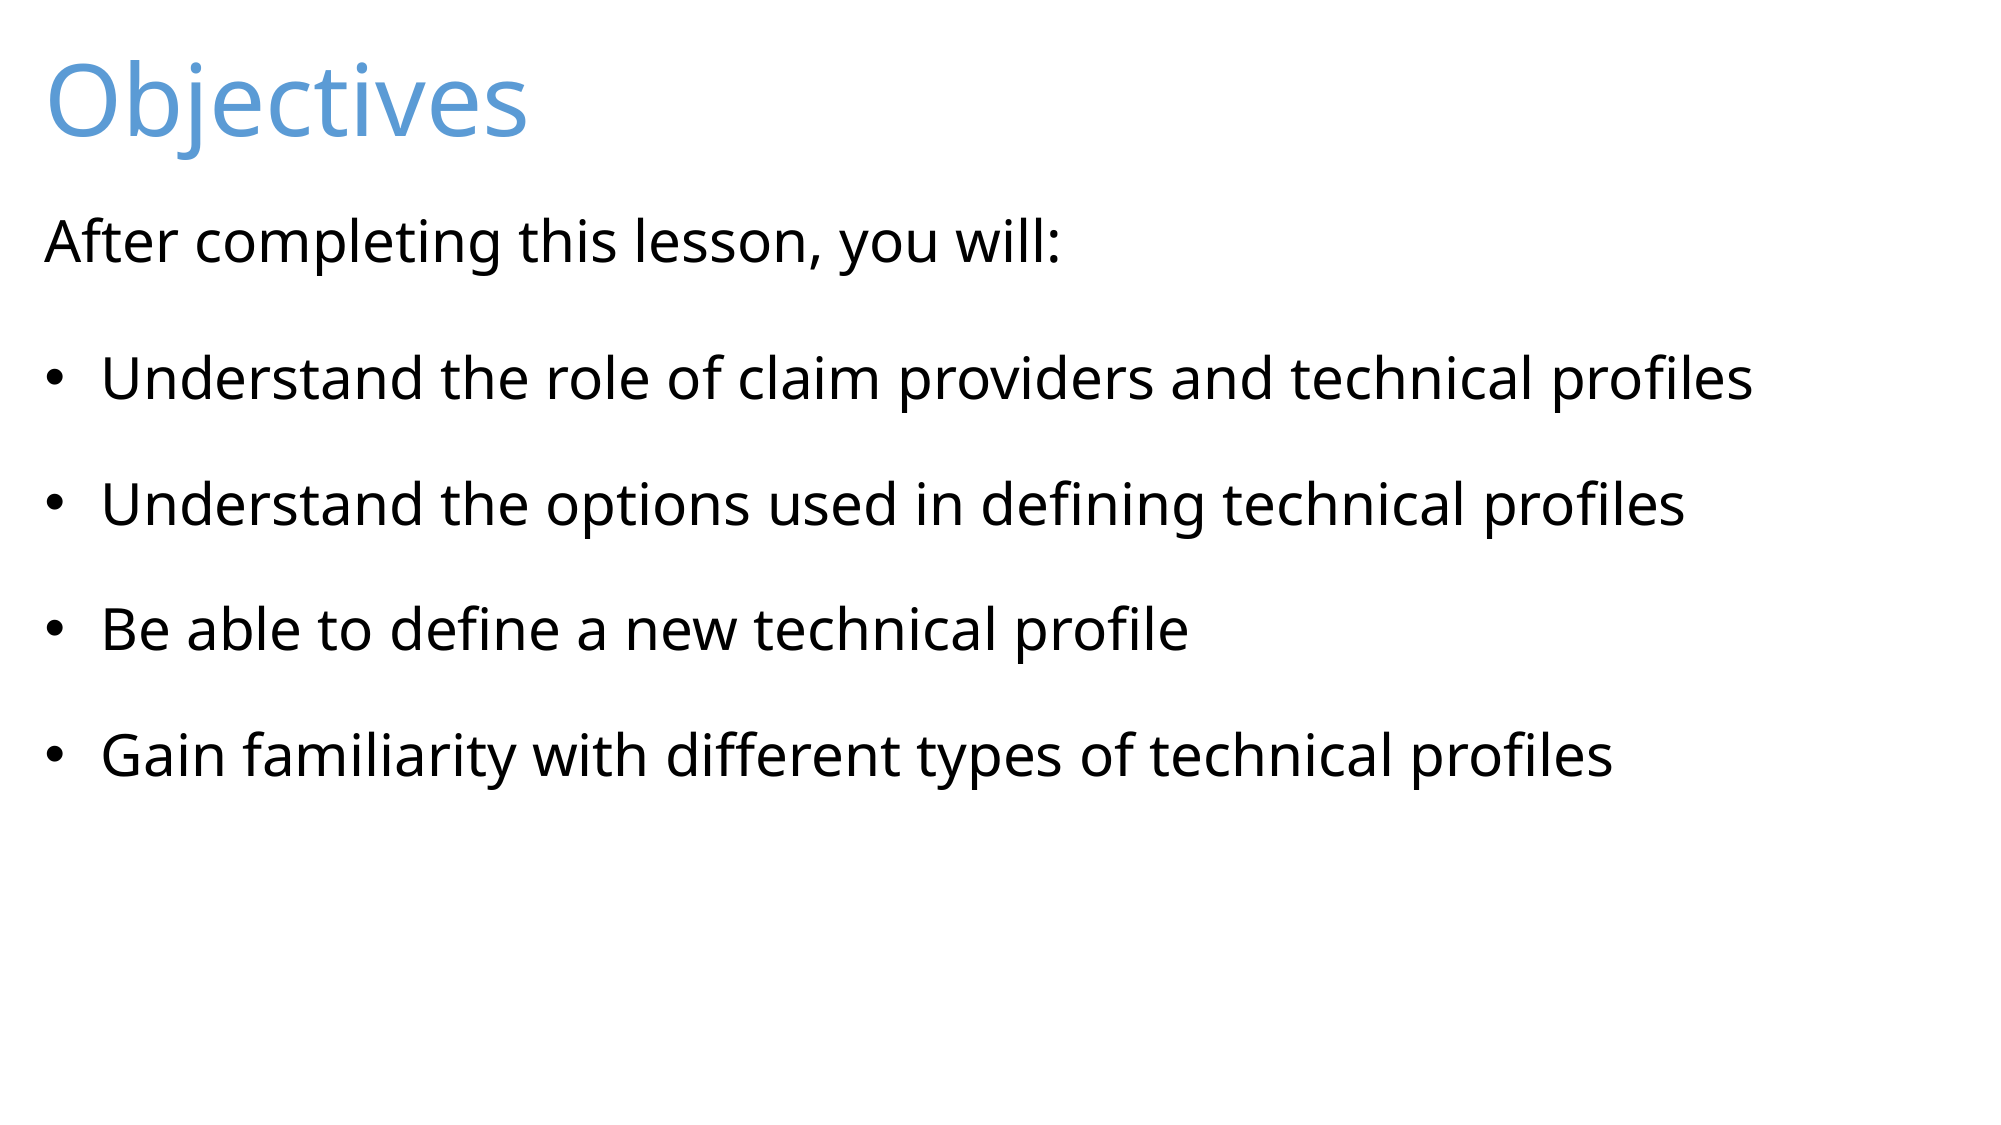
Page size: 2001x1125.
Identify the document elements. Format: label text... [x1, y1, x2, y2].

list Understand the role of claim providers and technical profiles Understand the options used in defining technical profiles Be able to define a new technical profile Gain familiarity with different types of technical profiles [29, 298, 1979, 1101]
